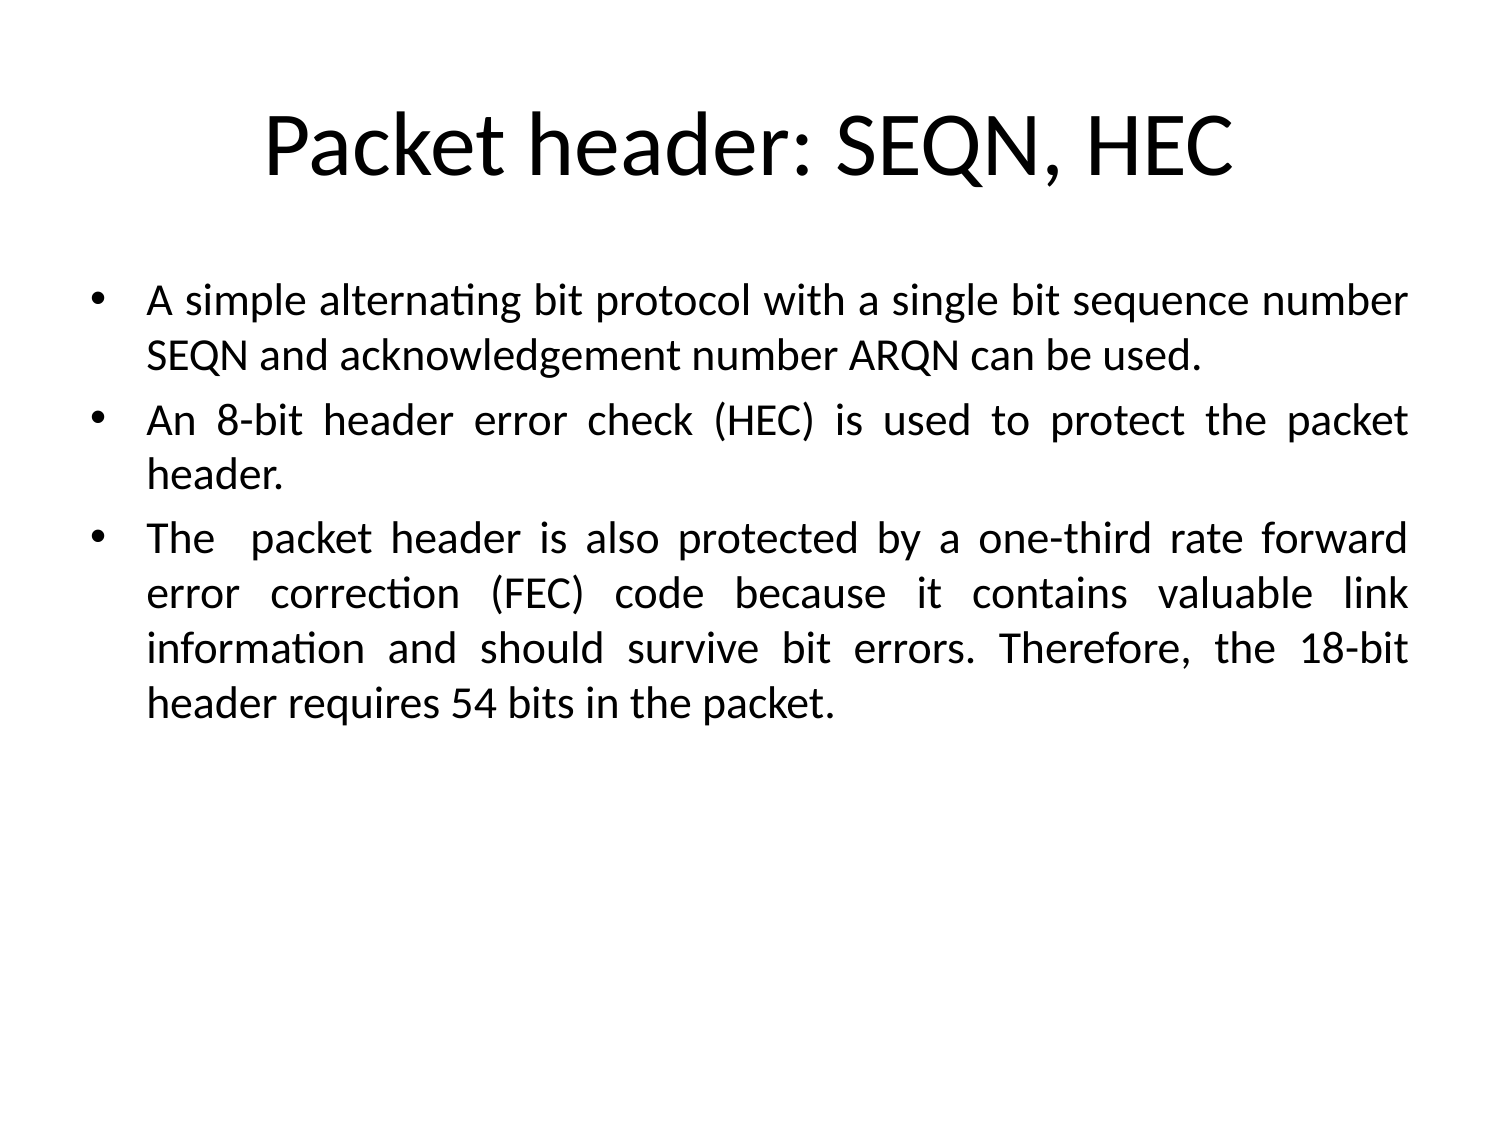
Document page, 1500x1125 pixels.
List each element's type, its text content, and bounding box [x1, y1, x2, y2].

title Packet header: SEQN, HEC [75, 45, 1425, 233]
list A simple alternating bit protocol with a single bit sequence number SEQN and acknowledgement number ARQN can be used. An 8-bit header error check (HEC) is used to protect the packet header. The packet header is also protected by a one-third rate forward error correction (FEC) code because it contains valuable link information and should survive bit errors. Therefore, the 18-bit header requires 54 bits in the packet. [75, 262, 1425, 1005]
